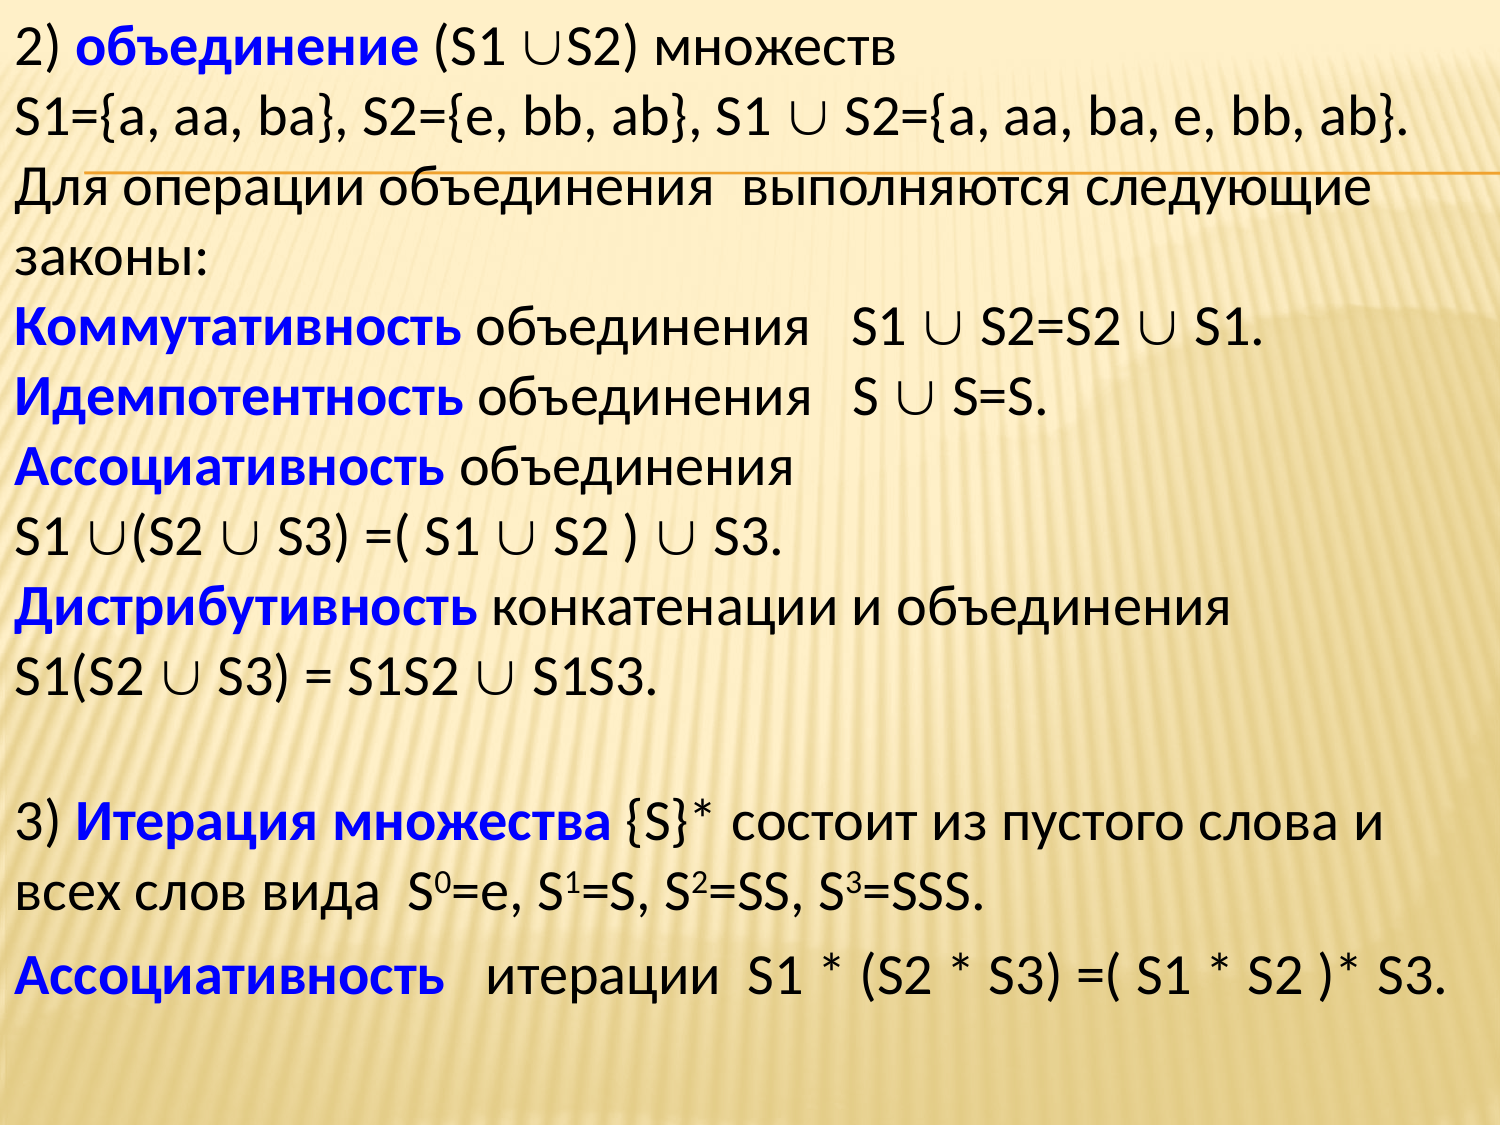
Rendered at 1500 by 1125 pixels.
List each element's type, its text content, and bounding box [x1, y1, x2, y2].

text_box Ассоциативность итерации S1 * (S2 * S3) =( S1 * S2 )* S3. [0, 928, 1500, 1014]
text_box 2) объединение (S1 S2) множеств S1={a, aa, ba}, S2={e, bb, ab}, S1  S2={a, aa, ba, e, bb, ab}. Для операции объединения выполняются следующие законы: Коммутативность объединения S1  S2=S2  S1. Идемпотентность объединения S  S=S. Ассоциативность объединения S1 (S2  S3) =( S1  S2 )  S3. Дистрибутивность конкатенации и объединения S1(S2  S3) = S1S2  S1S3. [0, 0, 1500, 715]
text_box 3) Итерация множества {S}* состоит из пустого слова и всех слов вида S0=е, S1=S, S2=SS, S3=SSS. [0, 775, 1500, 928]
